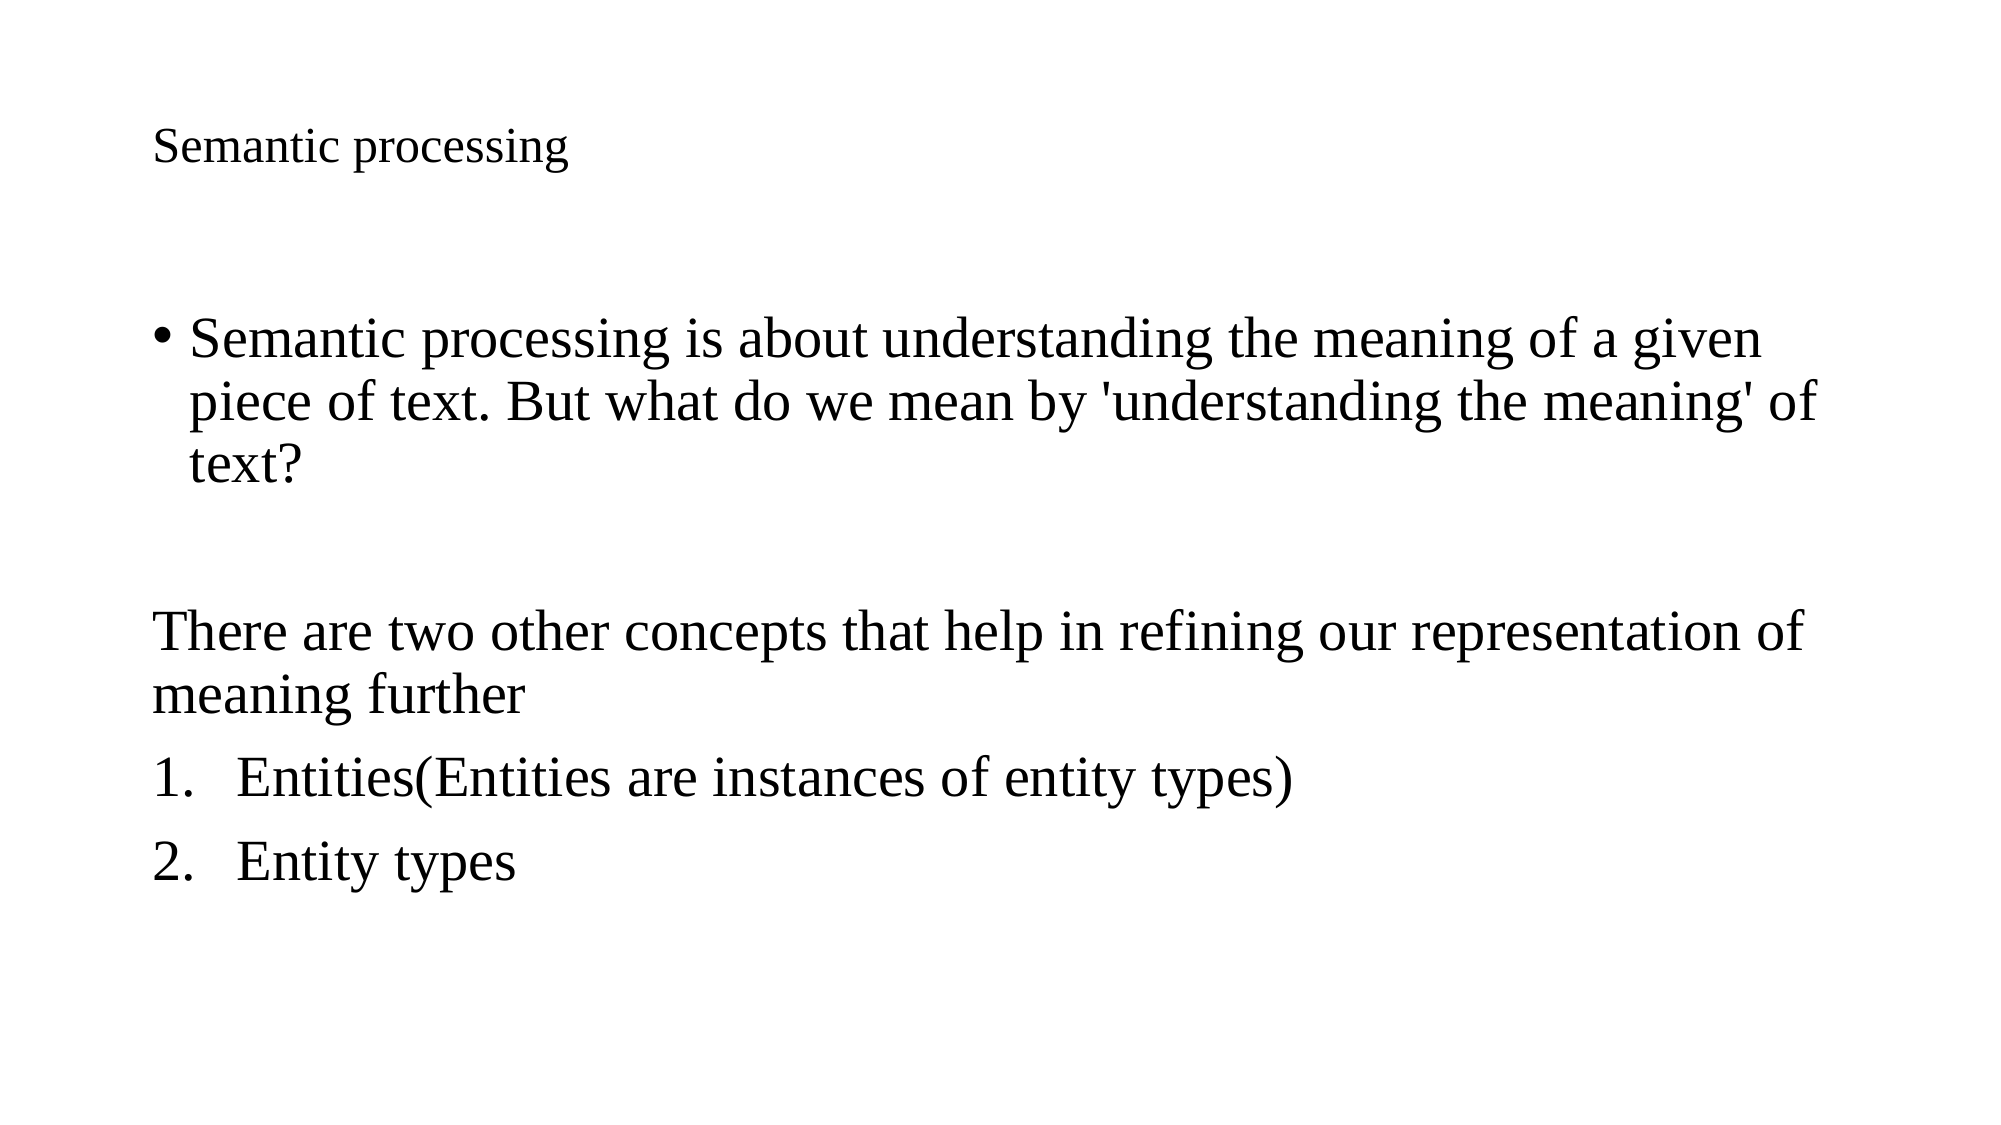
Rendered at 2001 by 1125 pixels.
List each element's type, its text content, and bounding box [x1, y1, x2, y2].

list Semantic processing is about understanding the meaning of a given piece of text. But what do we mean by 'understanding the meaning' of text? There are two other concepts that help in refining our representation of meaning further Entities​(Entities​ are instances of entity types) Entity types​ [137, 299, 1863, 1014]
title Semantic processing [137, 111, 1863, 242]
